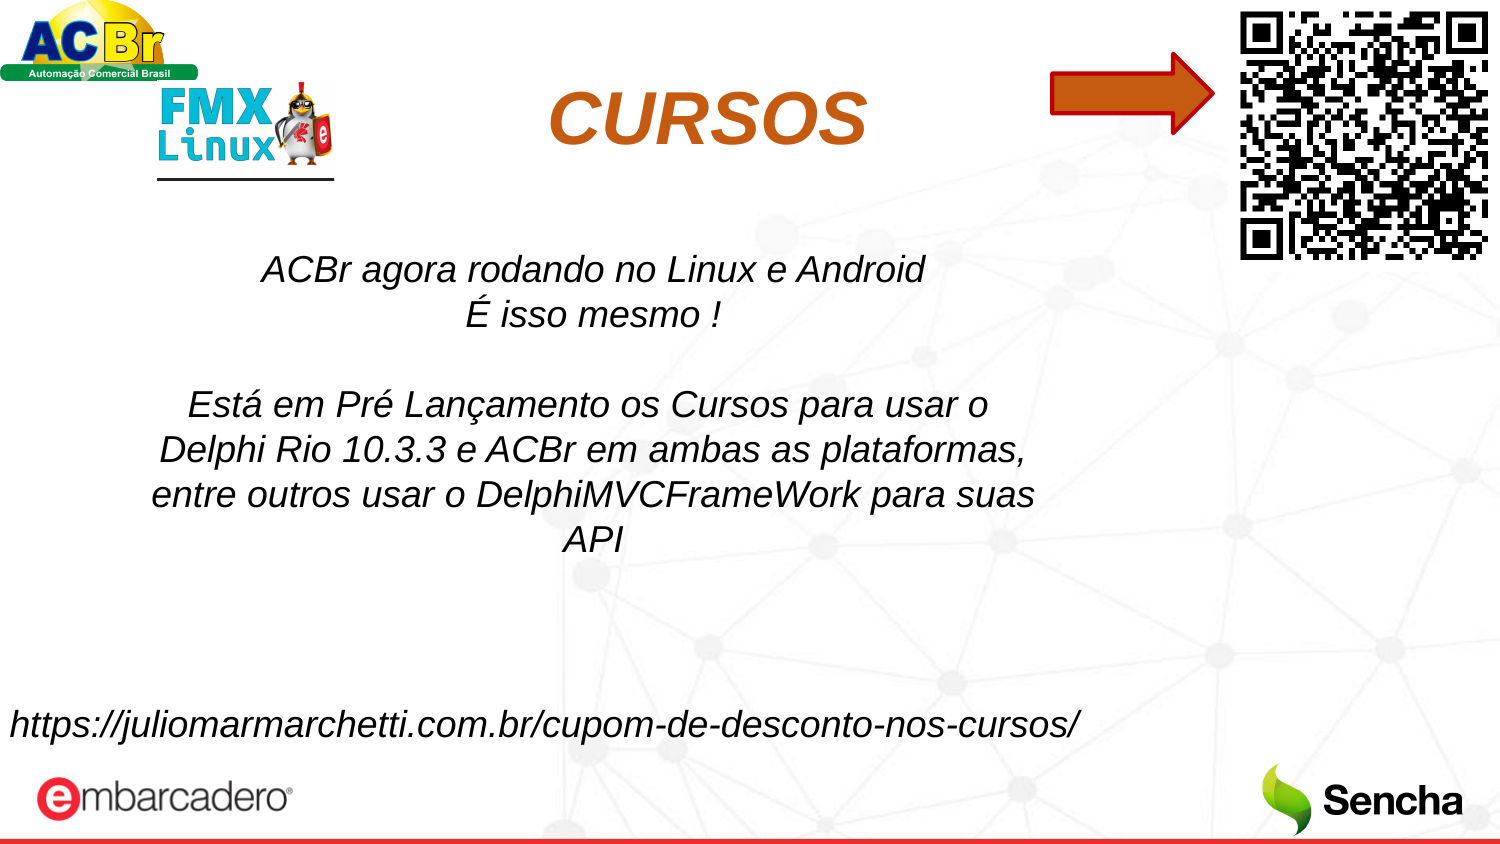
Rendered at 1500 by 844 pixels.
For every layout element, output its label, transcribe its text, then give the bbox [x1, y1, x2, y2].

text_box ACBr agora rodando no Linux e Android É isso mesmo ! Está em Pré Lançamento os Cursos para usar o Delphi Rio 10.3.3 e ACBr em ambas as plataformas, entre outros usar o DelphiMVCFrameWork para suas API [106, 211, 1081, 594]
text_box https://juliomarmarchetti.com.br/cupom-de-desconto-nos-cursos/ [8, 693, 1081, 752]
text_box CURSOS [530, 40, 886, 191]
picture [0, 0, 1500, 844]
text_box [1050, 51, 1215, 136]
